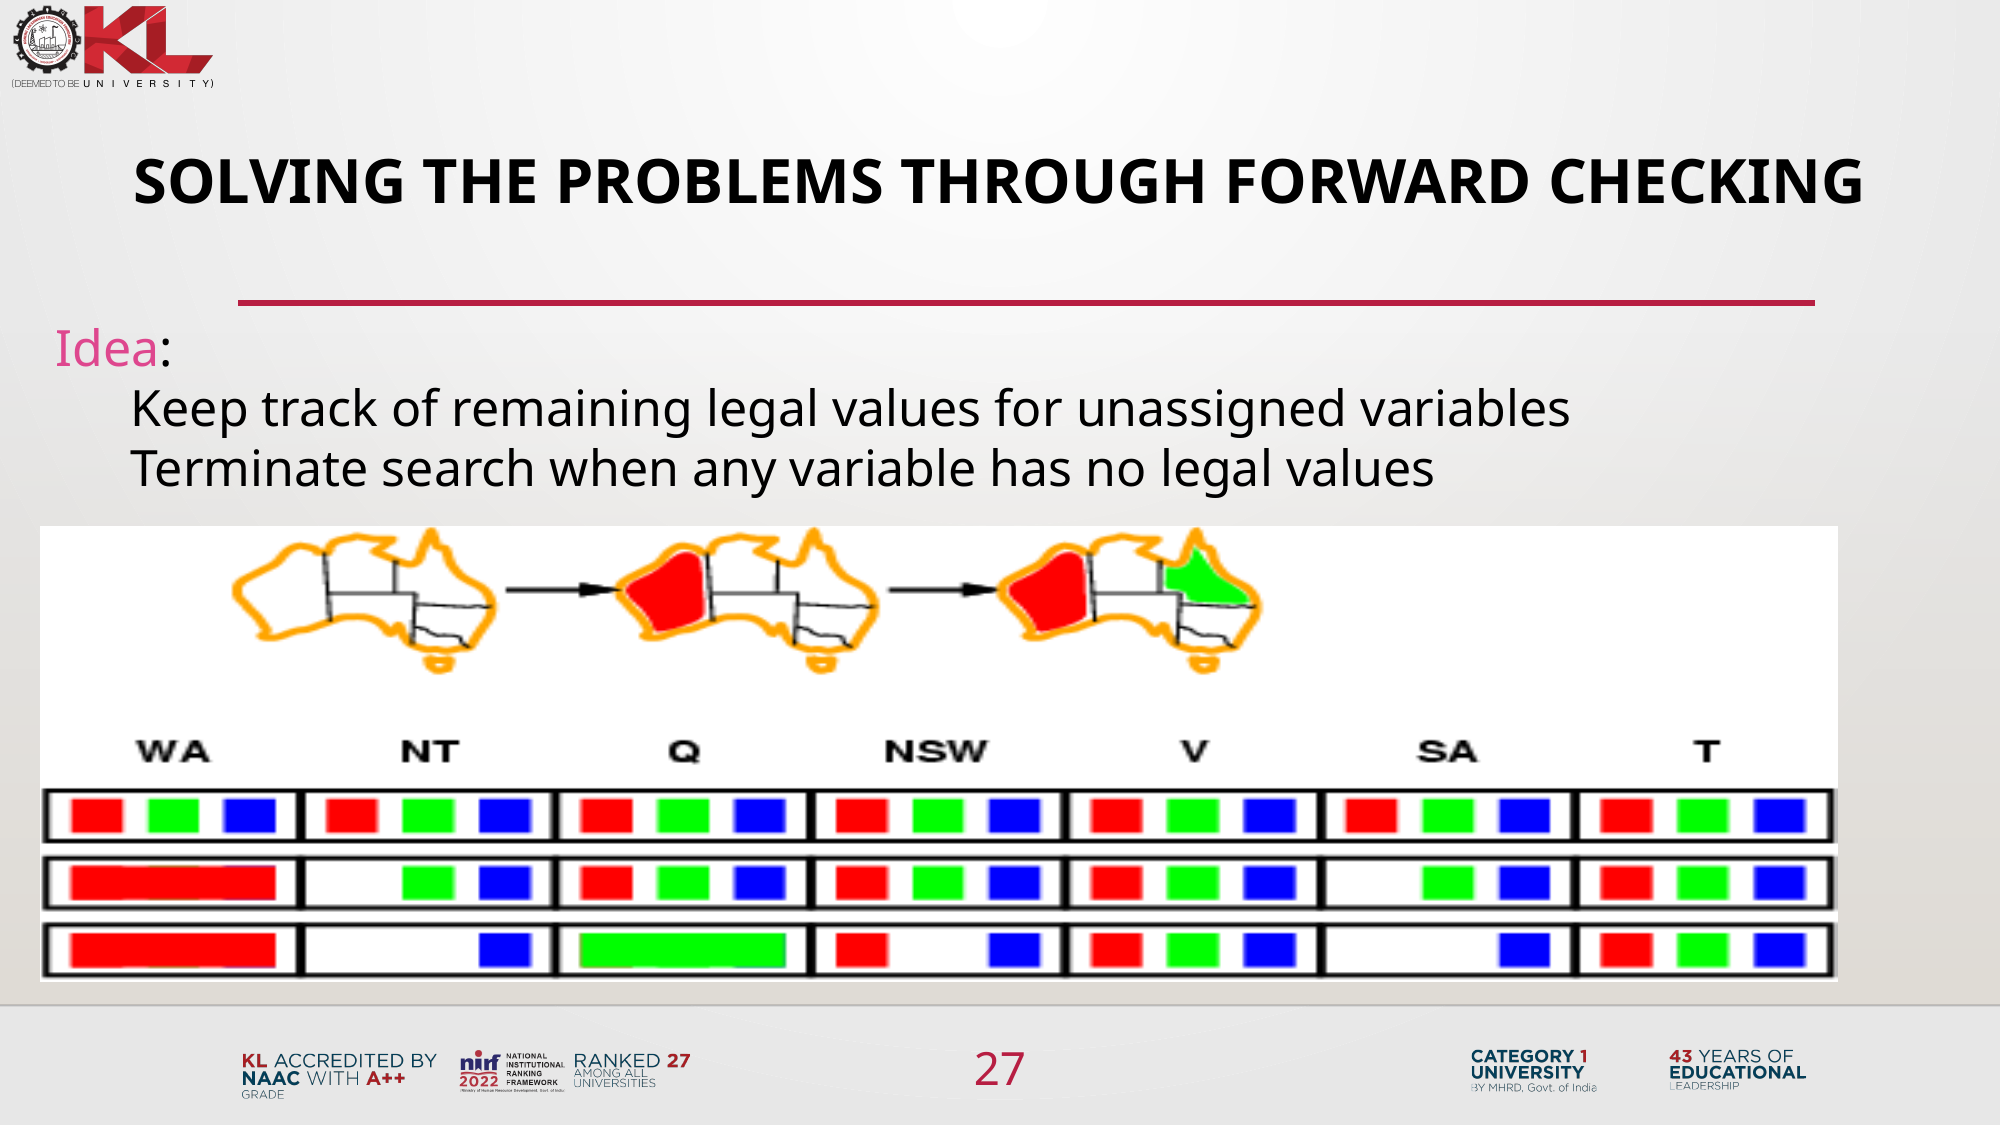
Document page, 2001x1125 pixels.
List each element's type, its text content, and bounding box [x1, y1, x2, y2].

picture [1447, 1045, 1814, 1101]
picture [40, 526, 1838, 982]
title Solving the problems through Forward checking [40, 143, 1960, 282]
slide_number 27 [933, 1031, 1067, 1115]
text_box Idea: Keep track of remaining legal values for unassigned variables Terminate search when any variable has no legal values [40, 309, 1982, 505]
picture [238, 1045, 716, 1103]
picture [12, 5, 213, 88]
